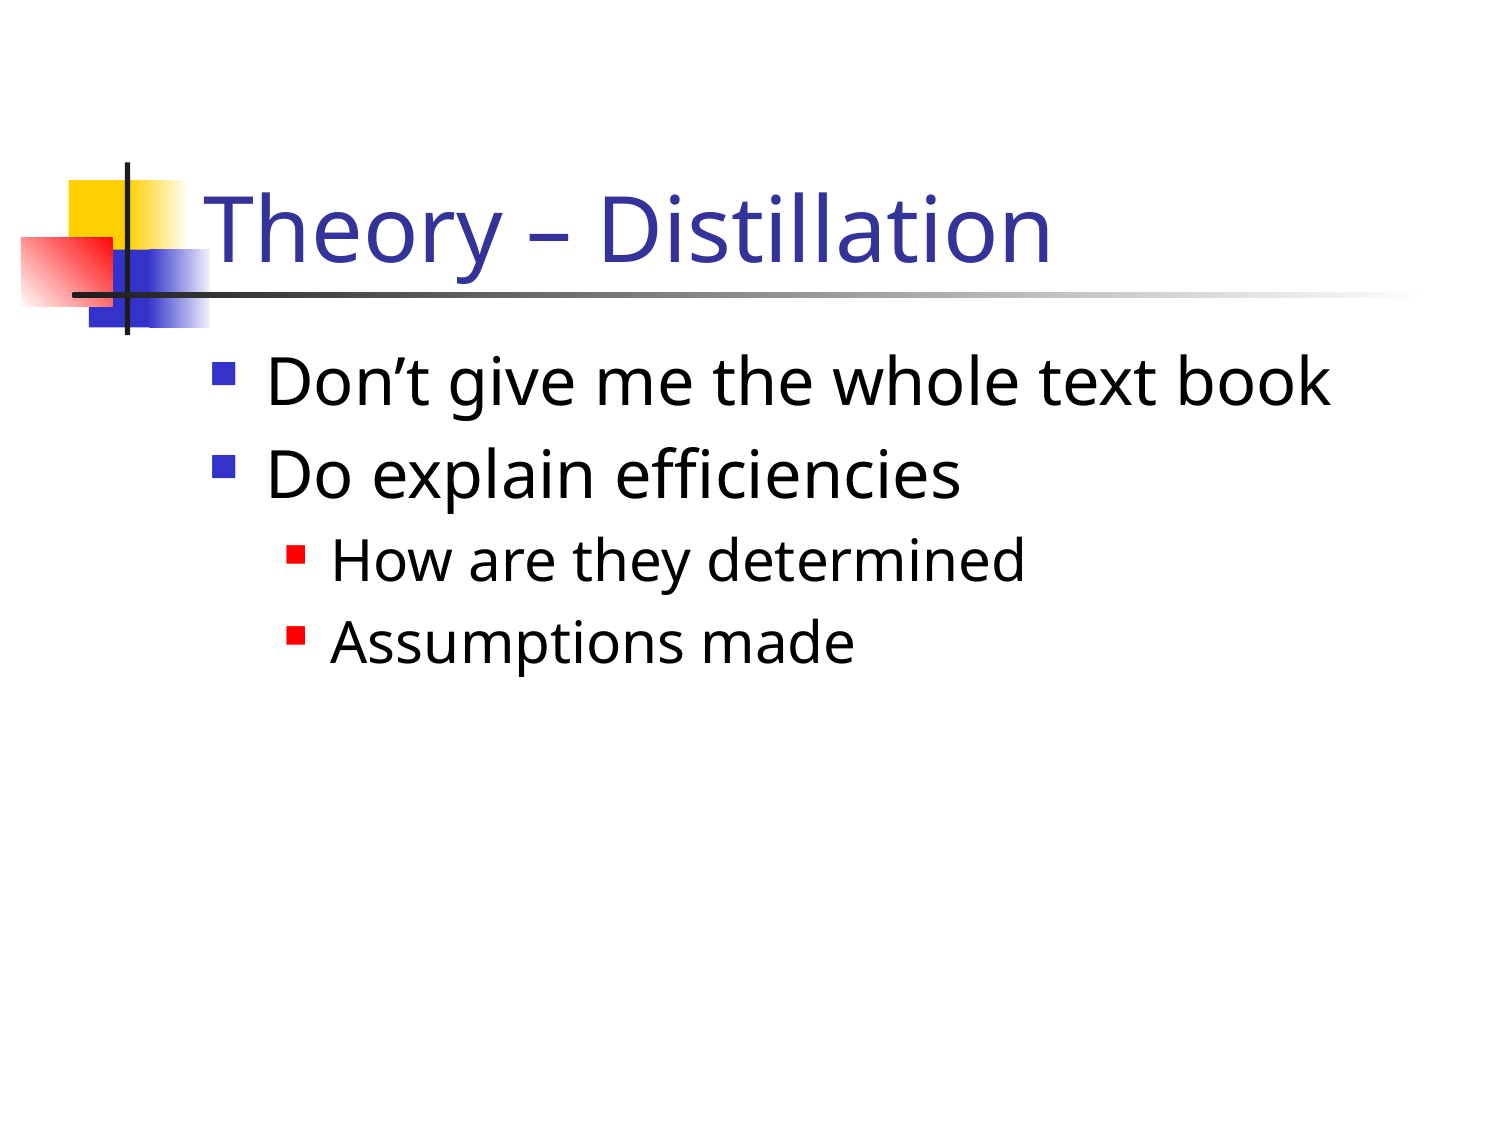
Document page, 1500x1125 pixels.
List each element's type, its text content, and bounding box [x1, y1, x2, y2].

list Don’t give me the whole text book Do explain efficiencies How are they determined Assumptions made [193, 331, 1469, 1006]
title Theory – Distillation [188, 101, 1468, 289]
